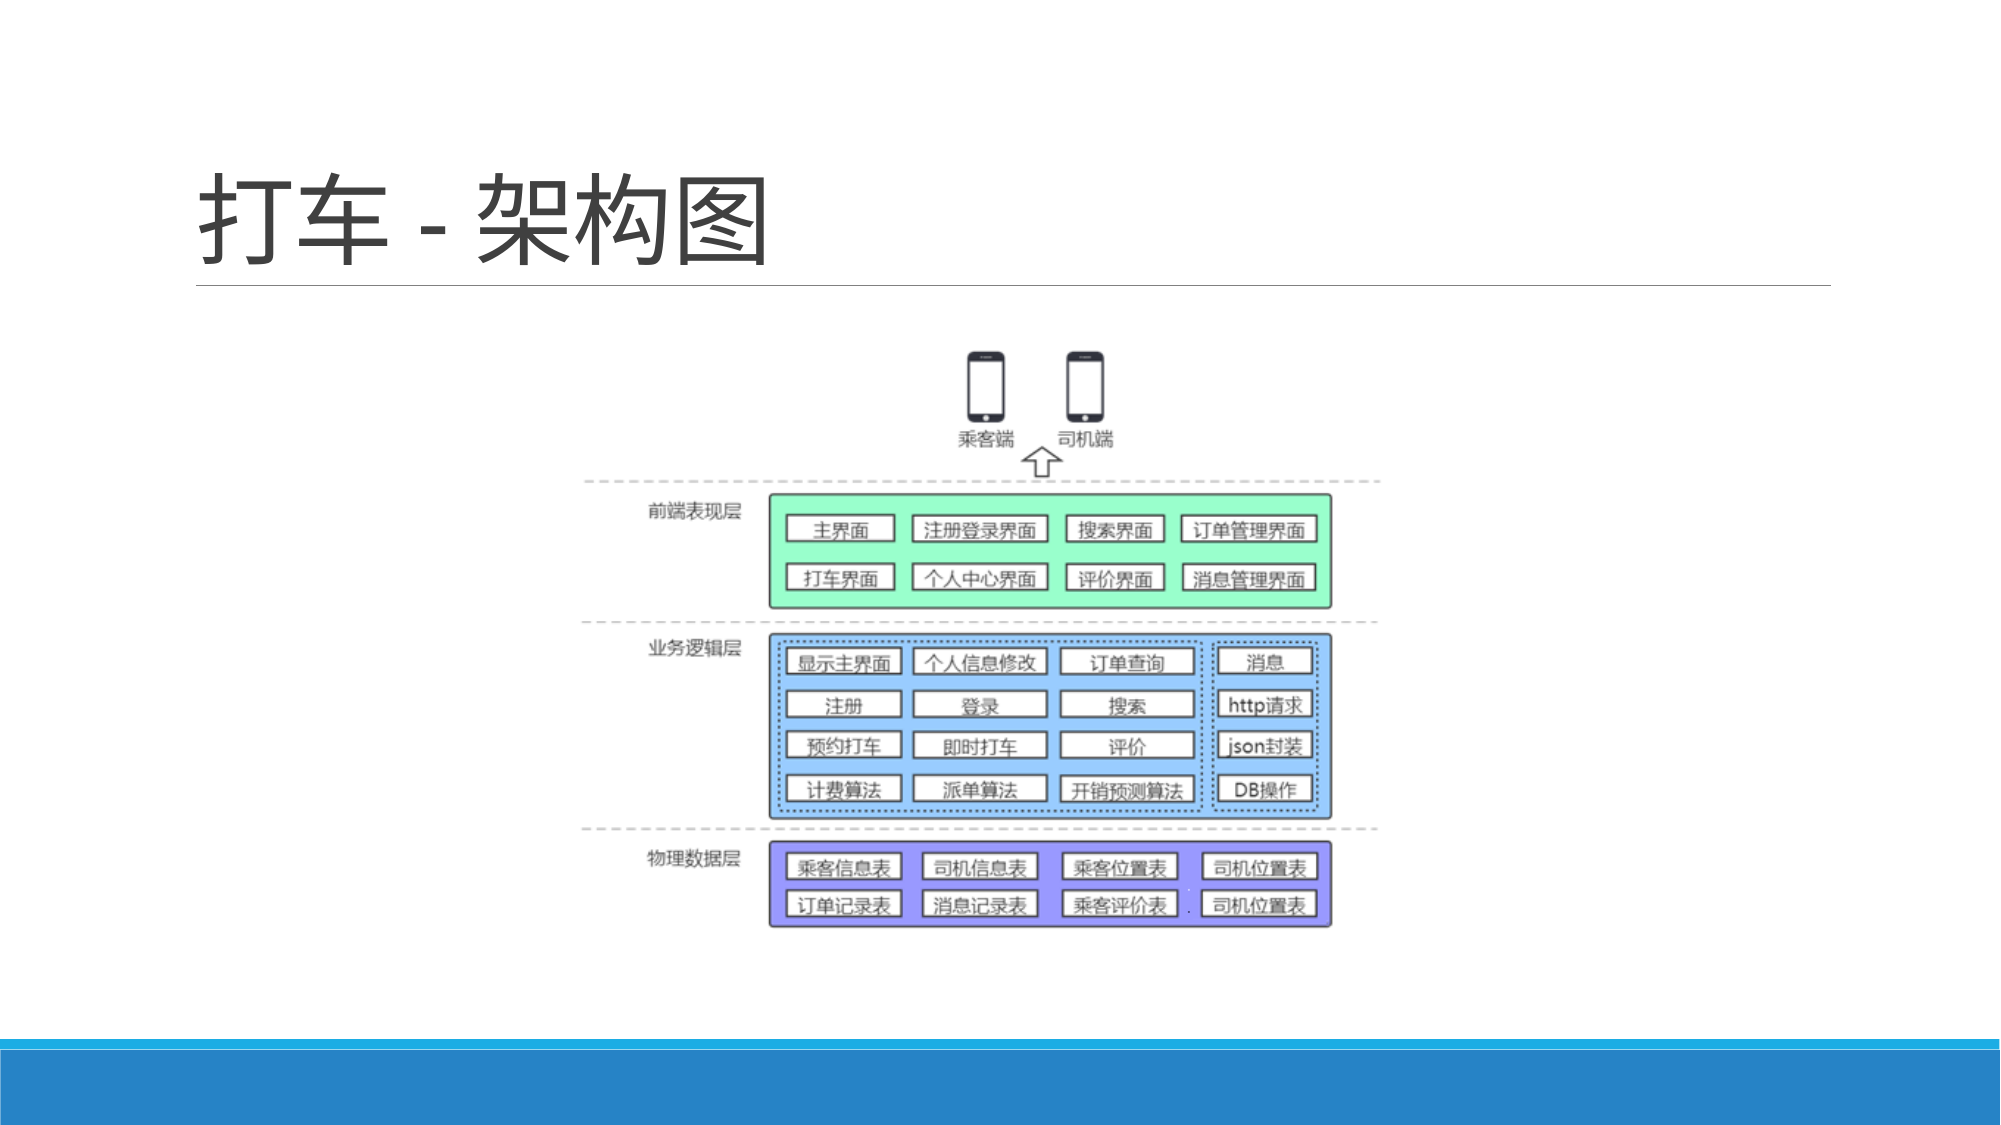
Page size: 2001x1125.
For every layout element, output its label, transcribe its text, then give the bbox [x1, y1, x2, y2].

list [544, 302, 1466, 964]
title 打车-架构图 [180, 47, 1830, 285]
